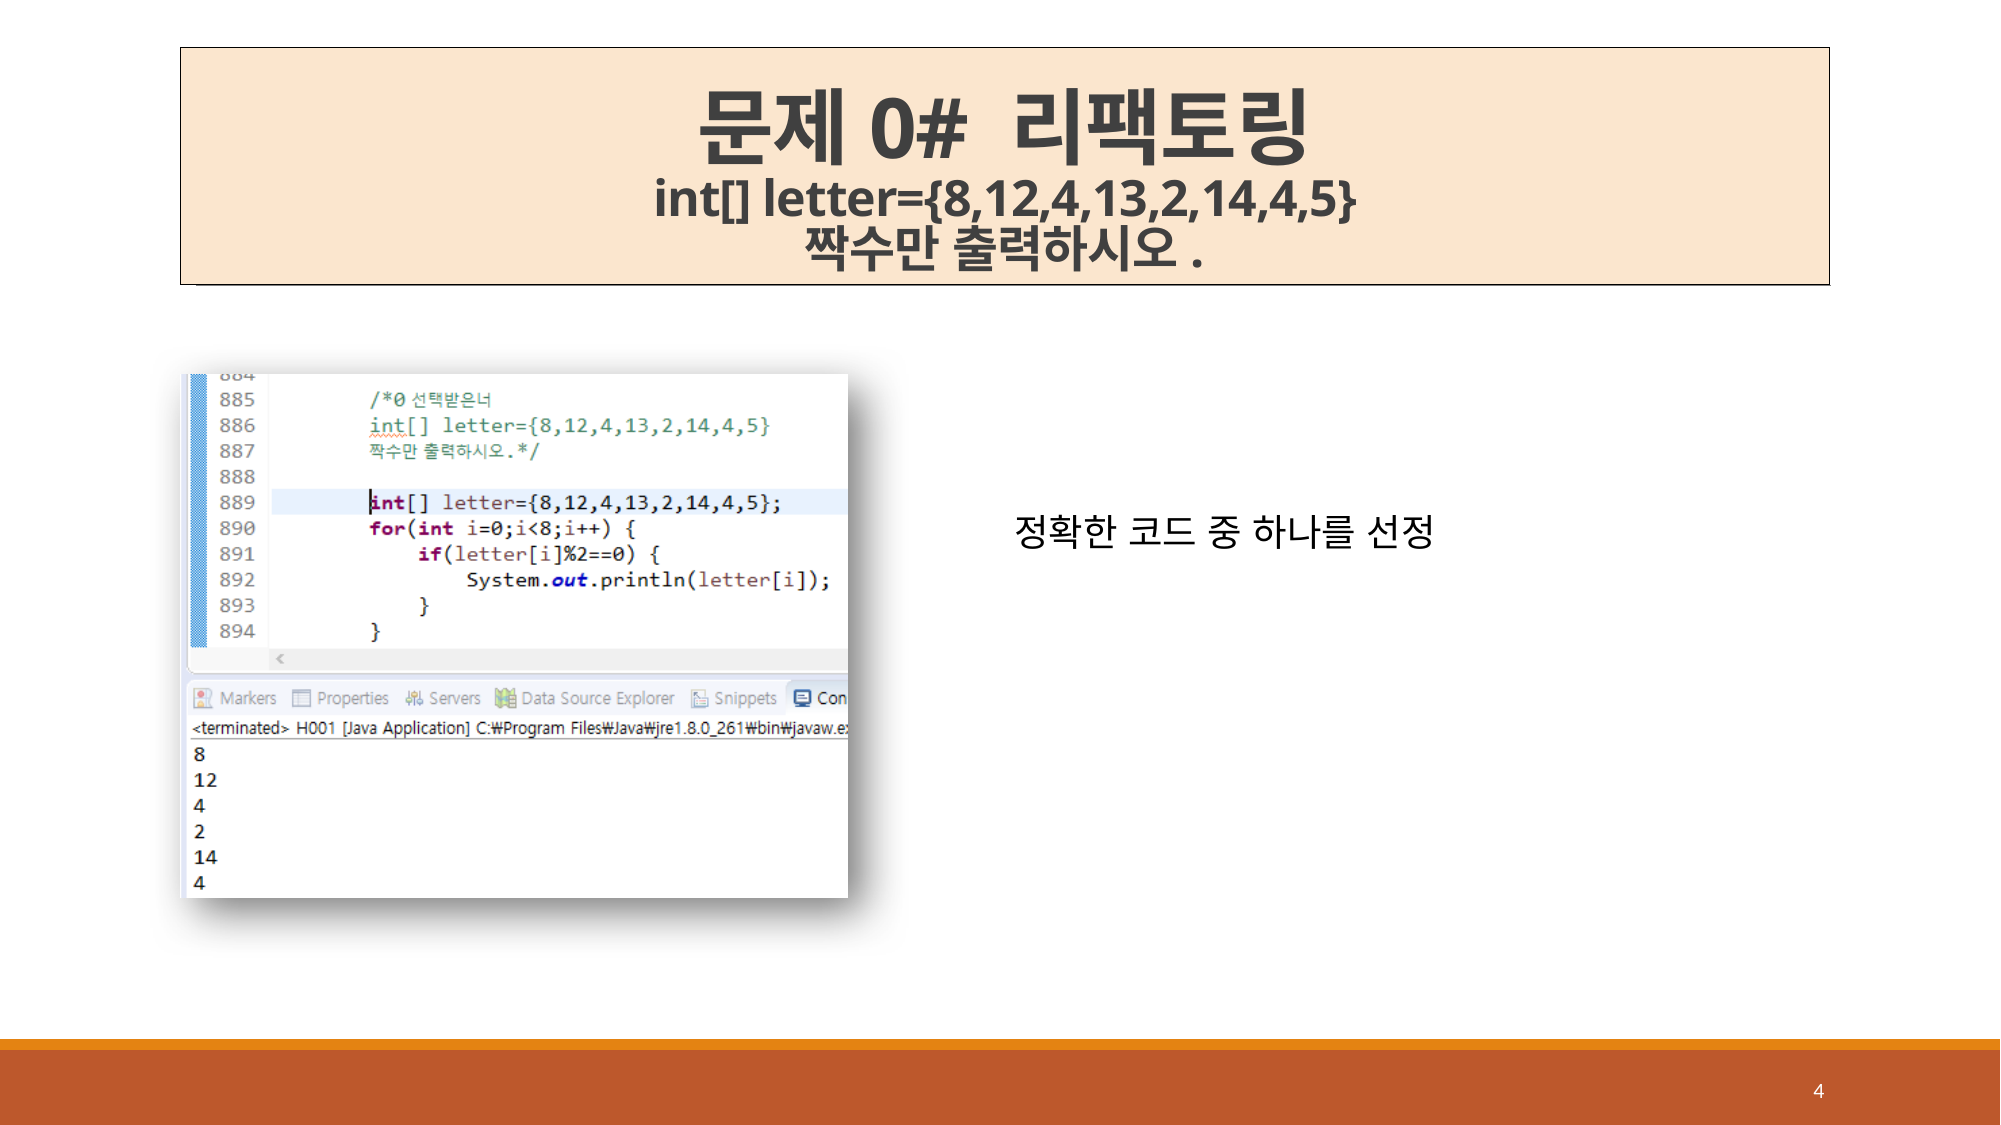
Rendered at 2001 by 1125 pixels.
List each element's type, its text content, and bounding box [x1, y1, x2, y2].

slide_number 4 [1624, 1059, 1840, 1120]
picture [179, 373, 848, 898]
title 문제0# 리팩토링 int[] letter={8,12,4,13,2,14,4,5} 짝수만 출력하시오. [180, 47, 1830, 285]
text_box 정확한 코드 중 하나를 선정 [999, 501, 2000, 562]
